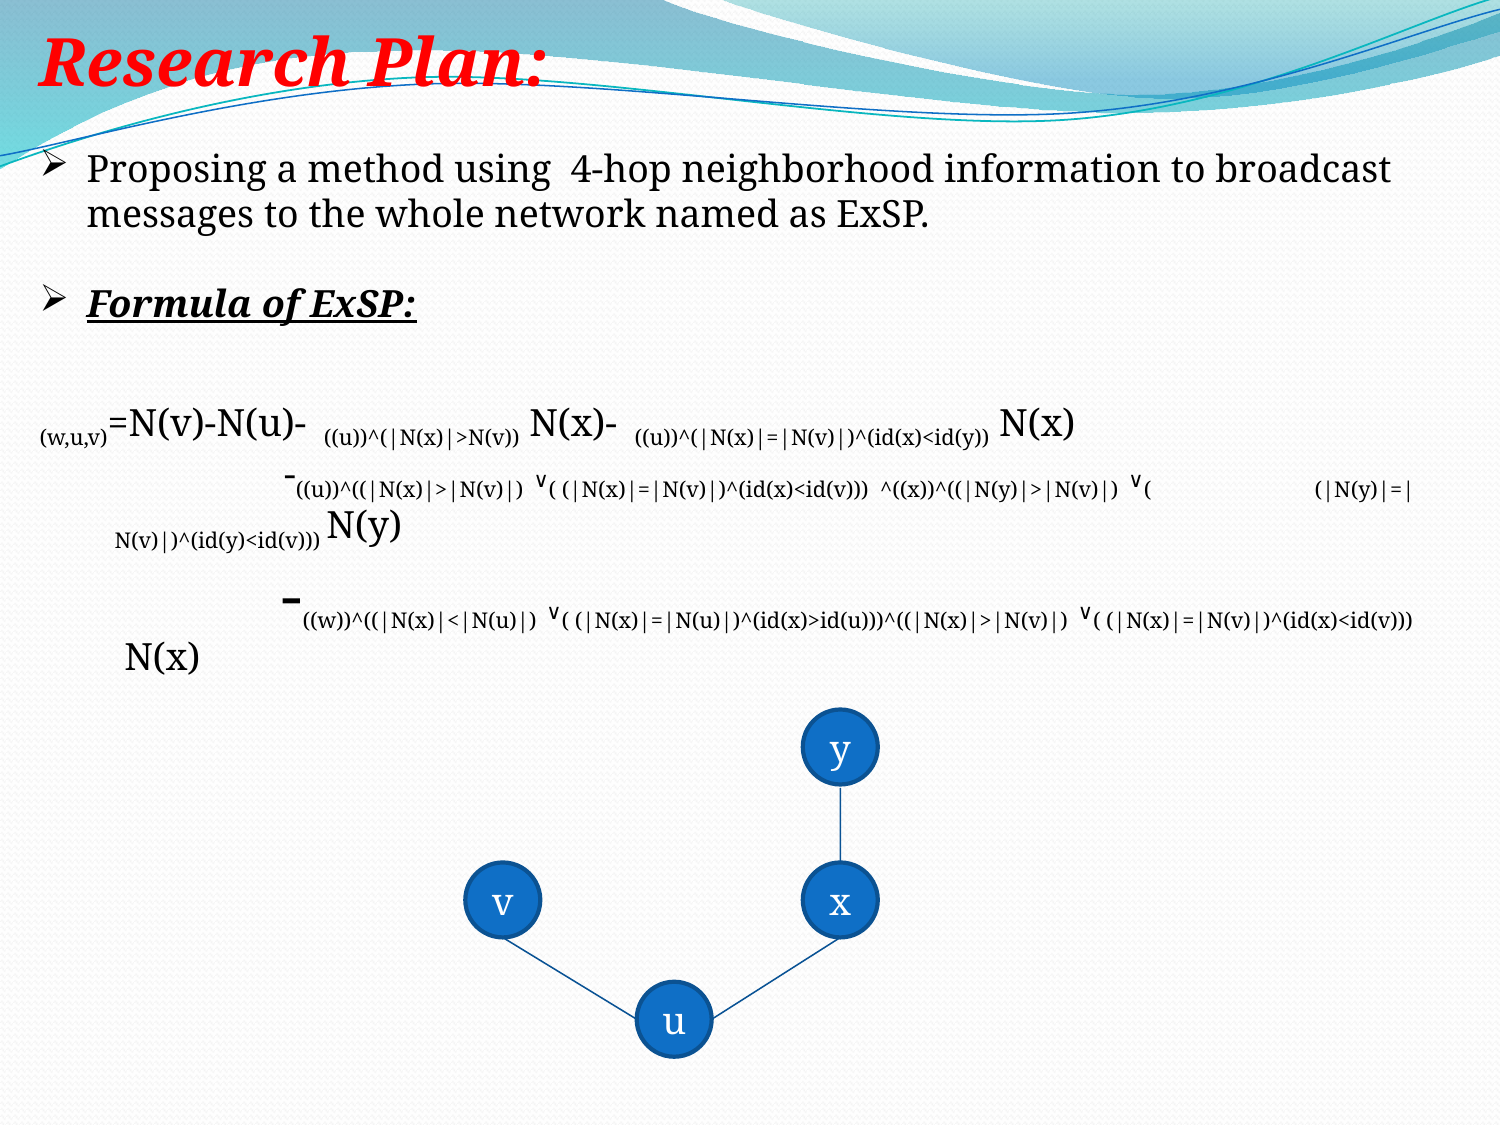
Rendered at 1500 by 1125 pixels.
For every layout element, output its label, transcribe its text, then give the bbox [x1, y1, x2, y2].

text_box Forwarder [635, 996, 642, 1030]
text_box Forwarder [704, 993, 713, 1031]
text_box x [800, 860, 880, 940]
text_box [711, 937, 841, 1020]
text_box u [636, 979, 712, 1059]
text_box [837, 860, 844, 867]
text_box y [800, 707, 880, 787]
text_box v [463, 860, 543, 940]
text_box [502, 937, 637, 1020]
